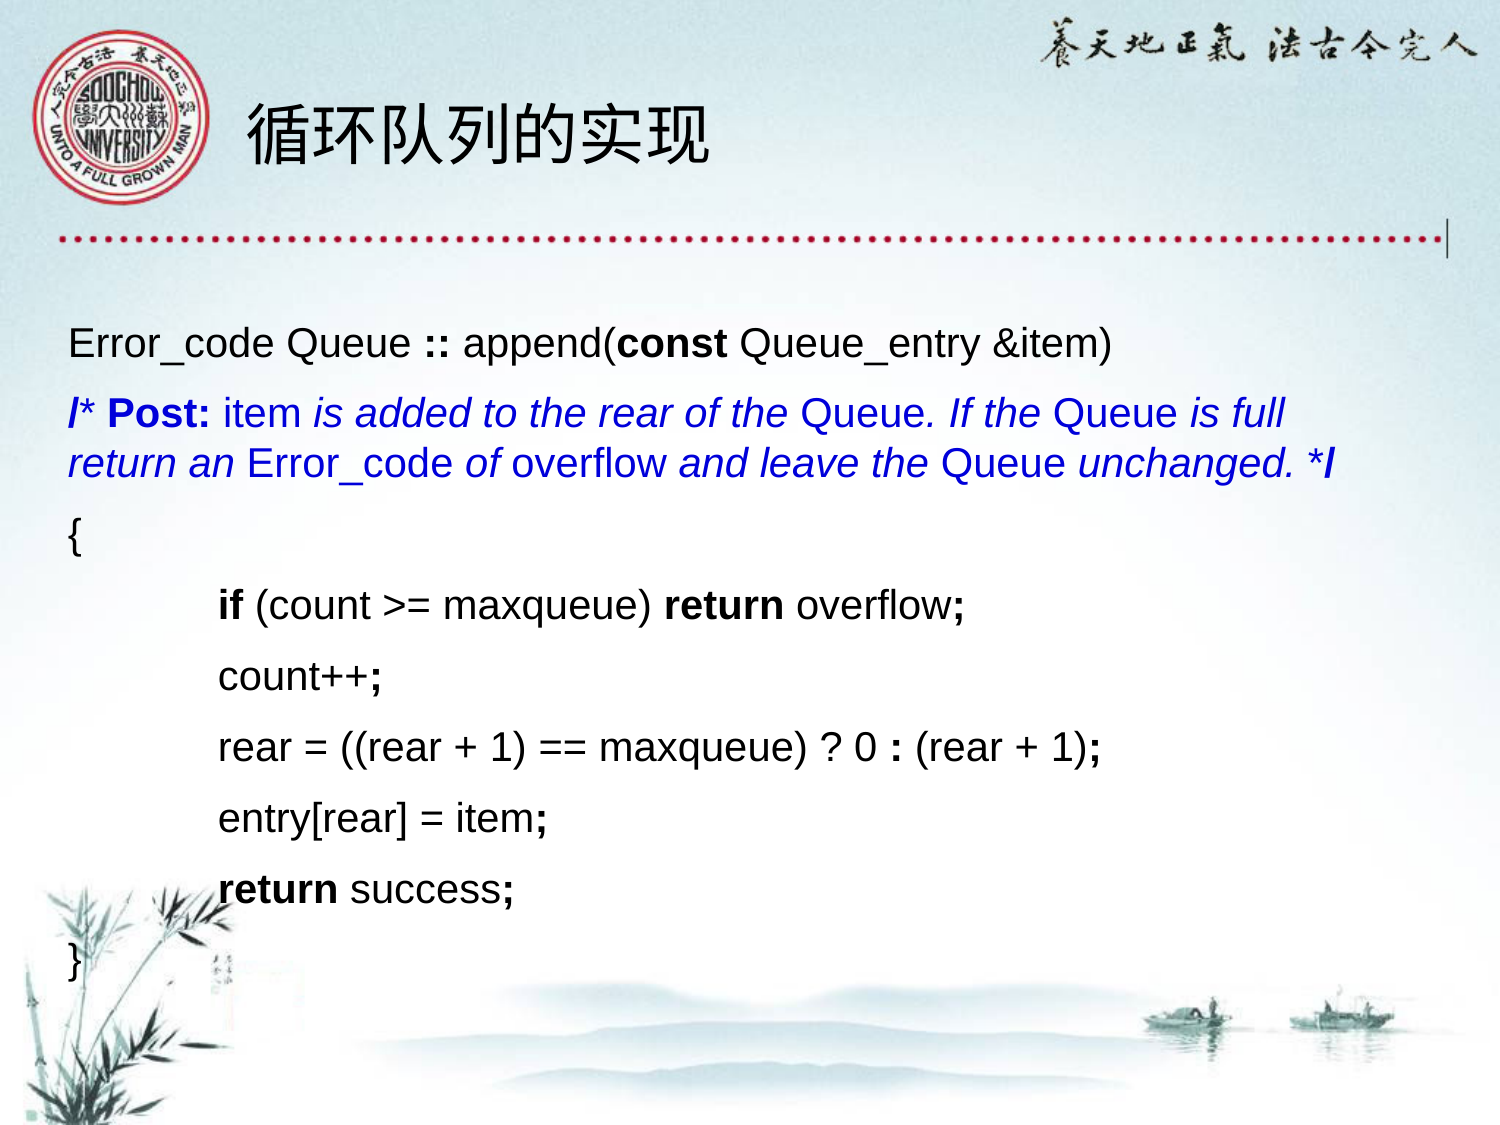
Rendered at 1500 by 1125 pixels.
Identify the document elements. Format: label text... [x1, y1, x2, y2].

text_box Error_code Queue :: append(const Queue_entry &item) /* Post: item is added to the rear of the Queue. If the Queue is full return an Error_code of overflow and leave the Queue unchanged. */ { if (count >= maxqueue) return overflow; count++; rear = ((rear + 1) == maxqueue) ? 0 : (rear + 1); entry[rear] = item; return success; } [53, 308, 1391, 990]
text_box 循环队列的实现 [230, 85, 1383, 201]
picture [0, 0, 1500, 1125]
